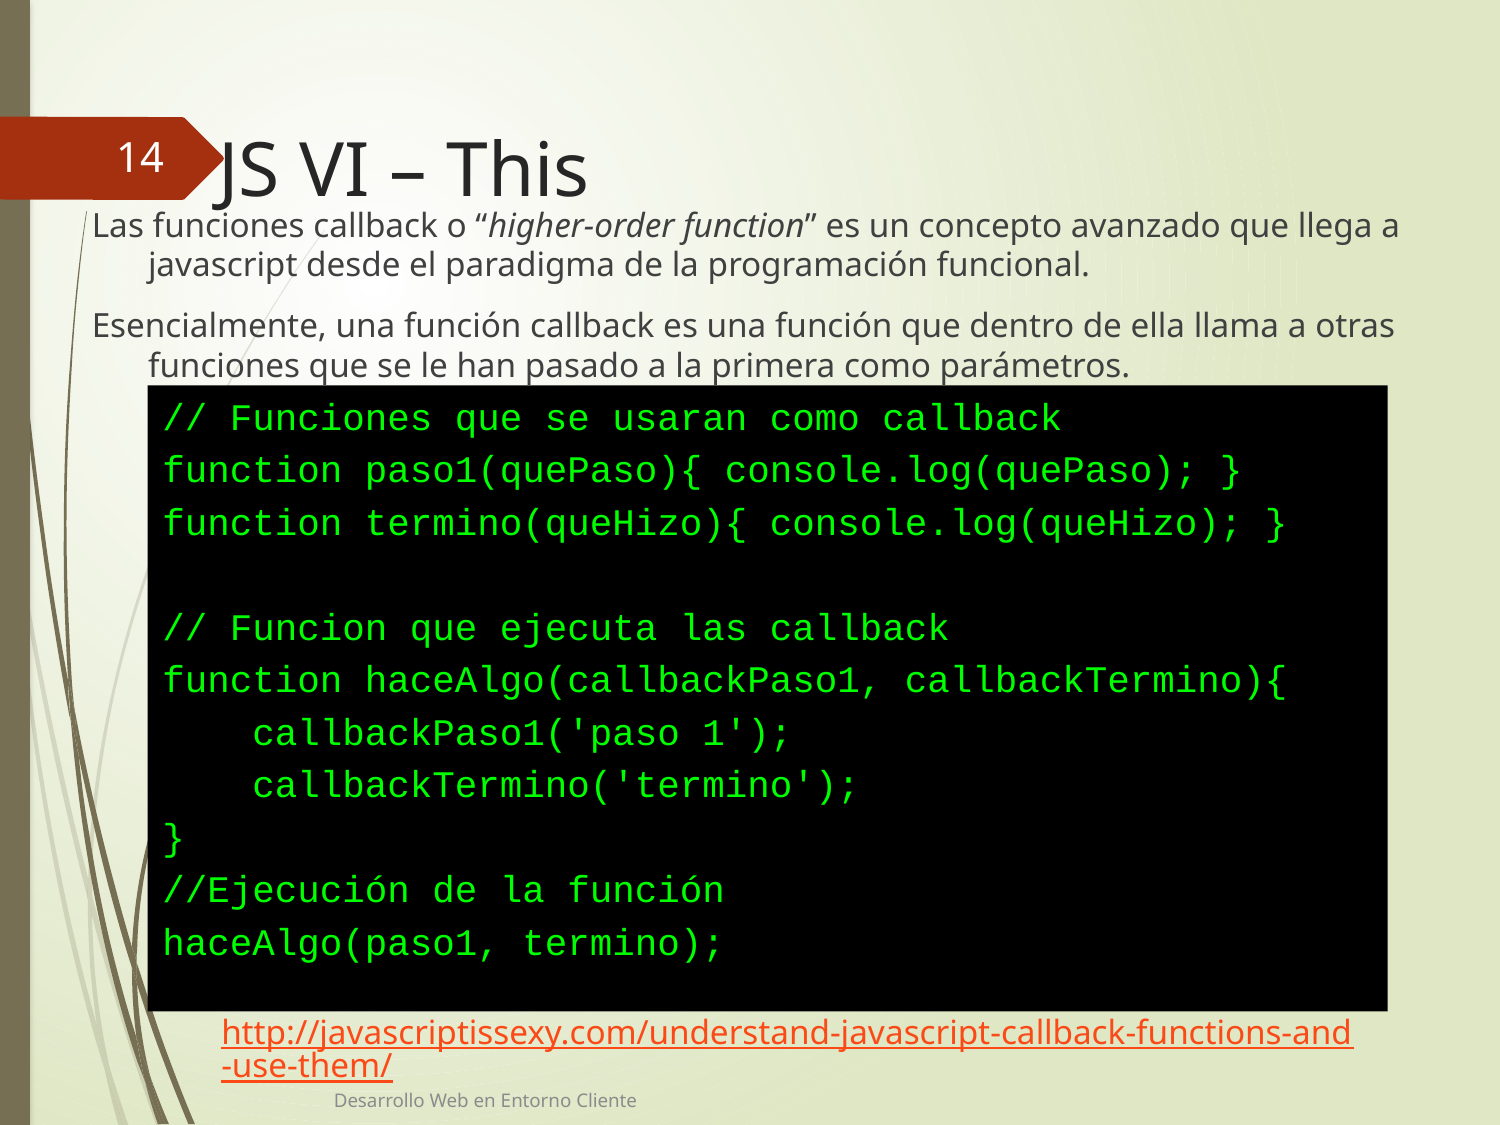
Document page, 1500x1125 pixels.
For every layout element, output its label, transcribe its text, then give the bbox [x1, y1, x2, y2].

text_box // Funciones que se usaran como callback function paso1(quePaso){ console.log(quePaso); } function termino(queHizo){ console.log(queHizo); } // Funcion que ejecuta las callback function haceAlgo(callbackPaso1, callbackTermino){ callbackPaso1('paso 1'); callbackTermino('termino'); } //Ejecución de la función haceAlgo(paso1, termino); [147, 385, 1388, 1012]
title JS VI – This [203, 113, 1412, 196]
text_box http://javascriptissexy.com/understand-javascript-callback-functions-and-use-them/ [206, 1003, 1376, 1064]
slide_number 14 [83, 129, 180, 190]
footer Desarrollo Web en Entorno Cliente [318, 1069, 1257, 1125]
list Las funciones callback o “higher-order function” es un concepto avanzado que llega a javascript desde el paradigma de la programación funcional. Esencialmente, una función callback es una función que dentro de ella llama a otras funciones que se le han pasado a la primera como parámetros. [76, 196, 1427, 398]
